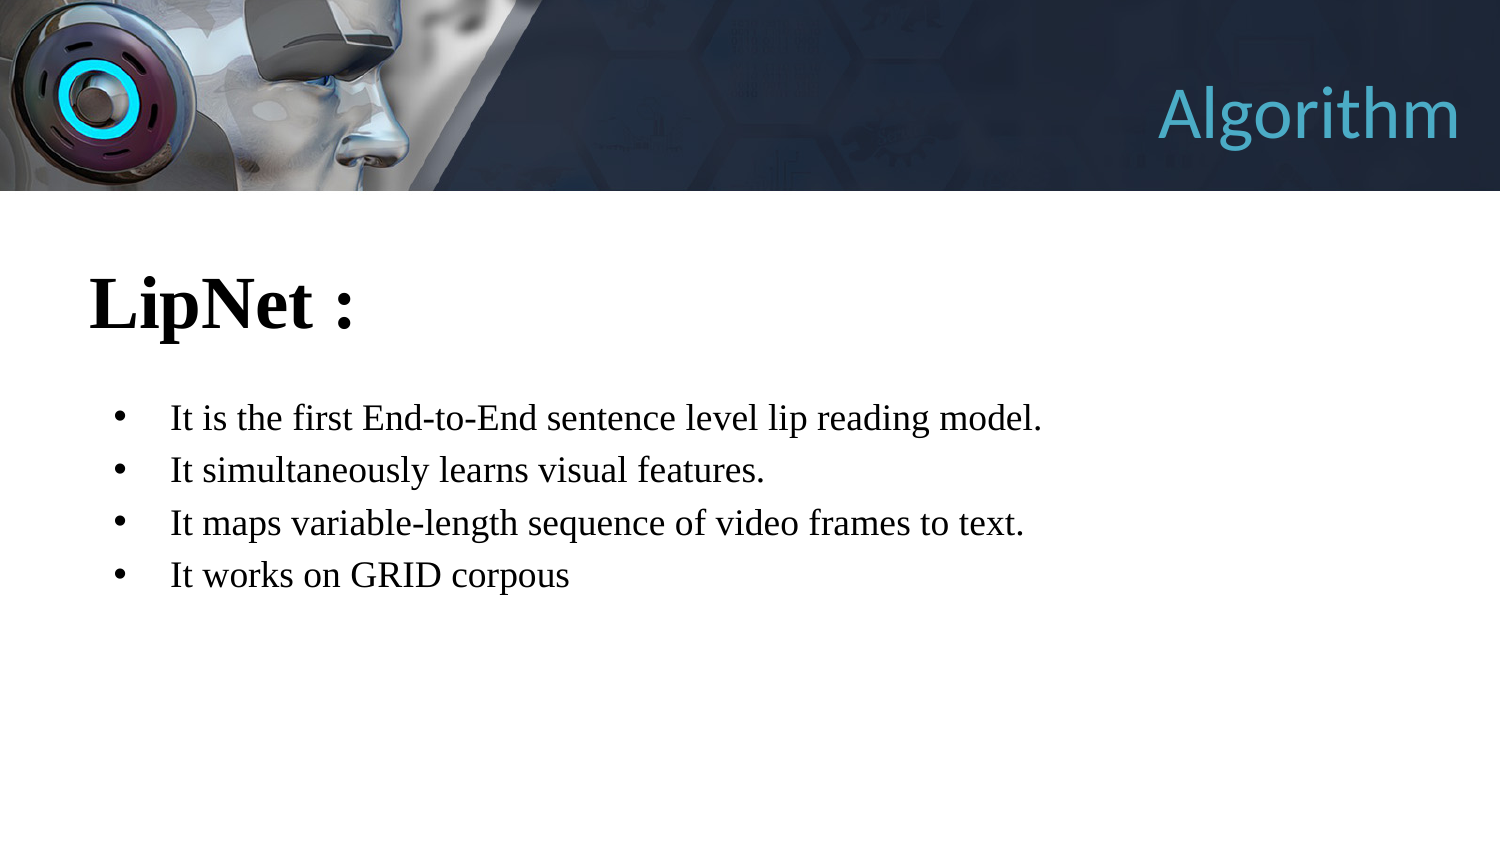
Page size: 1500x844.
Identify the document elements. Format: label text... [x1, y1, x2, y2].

text_box It is the first End-to-End sentence level lip reading model. It simultaneously learns visual features. It maps variable-length sequence of video frames to text. It works on GRID corpous [98, 385, 1201, 744]
title Algorithm [123, 46, 1477, 172]
picture [0, 0, 1500, 844]
text_box LipNet : [74, 246, 1500, 532]
